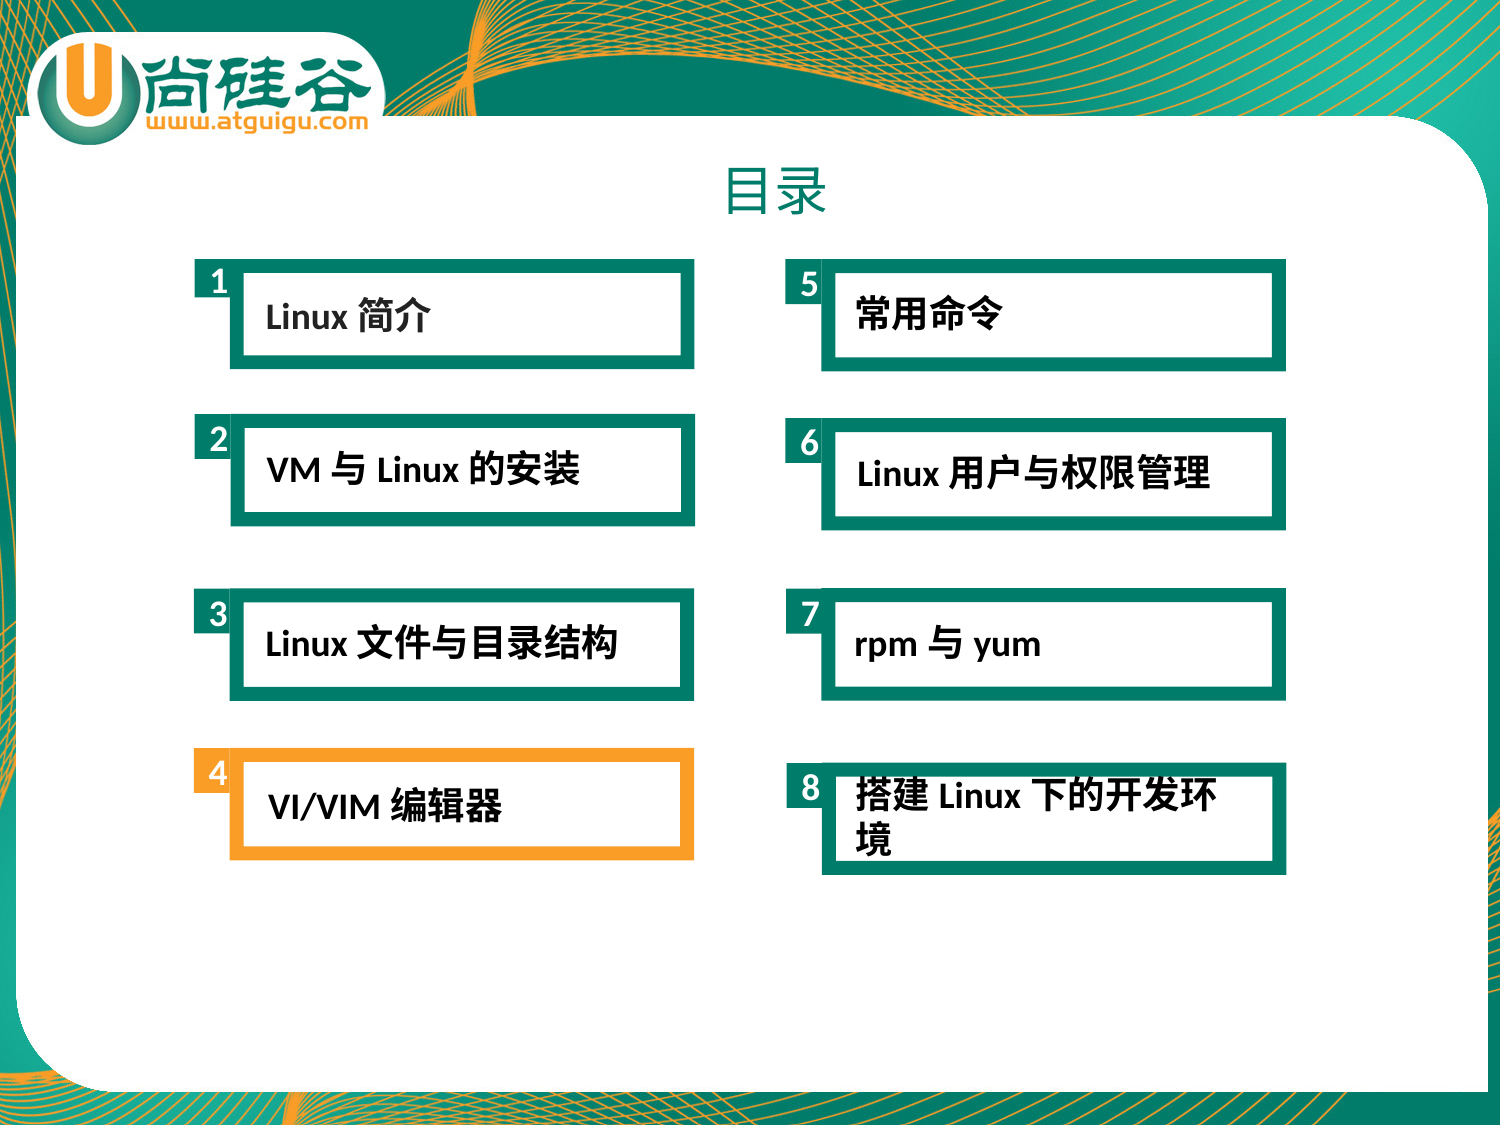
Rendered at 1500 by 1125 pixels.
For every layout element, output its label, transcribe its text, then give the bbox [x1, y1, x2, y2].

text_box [194, 258, 695, 370]
text_box 8 [784, 761, 822, 810]
picture [0, 0, 1500, 1125]
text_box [193, 588, 695, 702]
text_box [821, 762, 1287, 876]
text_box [785, 417, 1287, 531]
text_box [785, 258, 1287, 372]
title 目录 [99, 148, 1450, 230]
text_box 7 [784, 587, 820, 636]
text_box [193, 747, 695, 861]
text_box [821, 587, 1287, 701]
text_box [194, 413, 696, 527]
